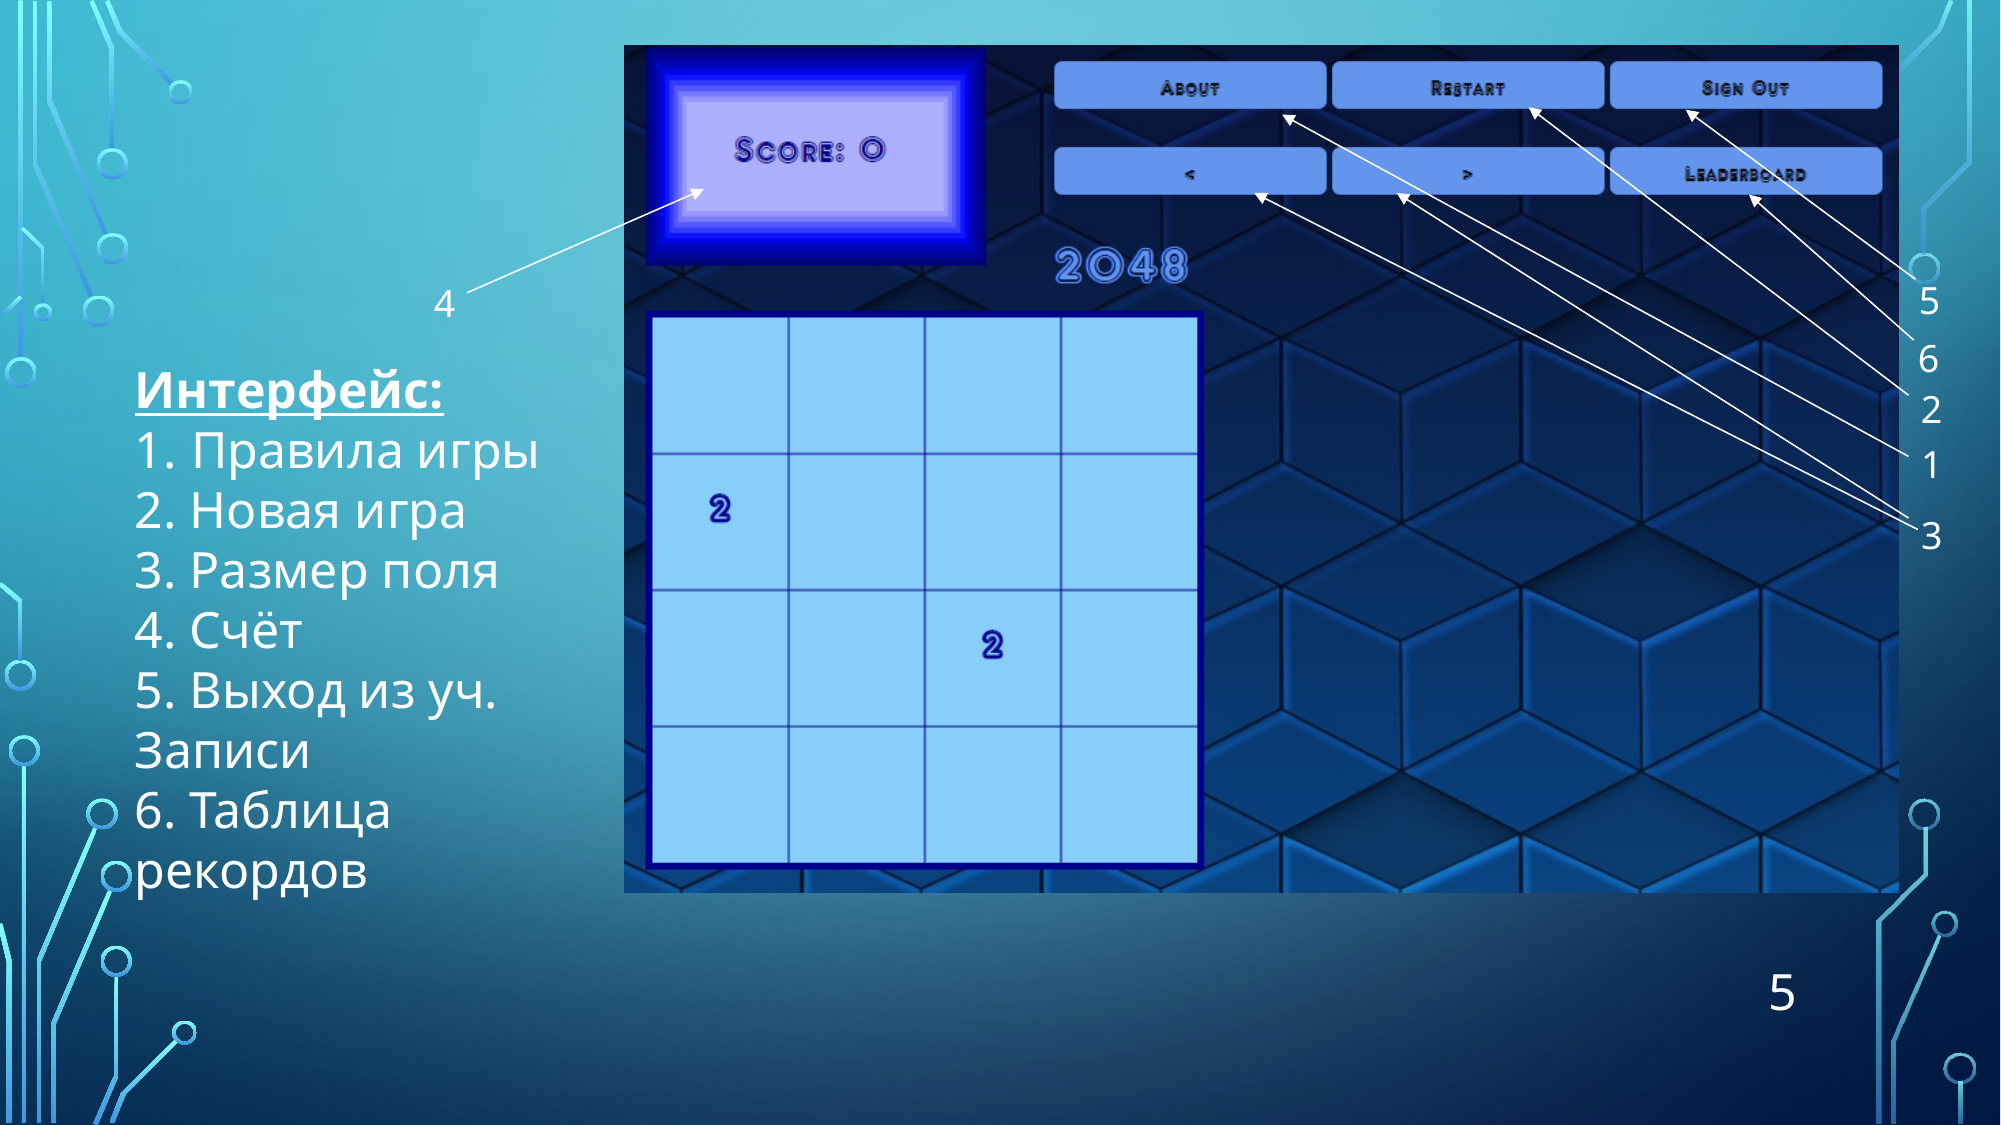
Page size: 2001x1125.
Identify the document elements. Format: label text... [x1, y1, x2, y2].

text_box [1748, 194, 1915, 341]
text_box Интерфейс: Правила игры 2. Новая игра 3. Размер поля 4. Счёт 5. Выход из уч. Записи 6. Таблица рекордов [120, 351, 679, 907]
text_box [1685, 109, 1969, 331]
picture [624, 45, 1899, 893]
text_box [1254, 192, 1969, 572]
slide_number 5 [1685, 965, 1813, 1025]
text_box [418, 188, 705, 457]
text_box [1281, 114, 2000, 524]
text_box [1528, 106, 2000, 444]
